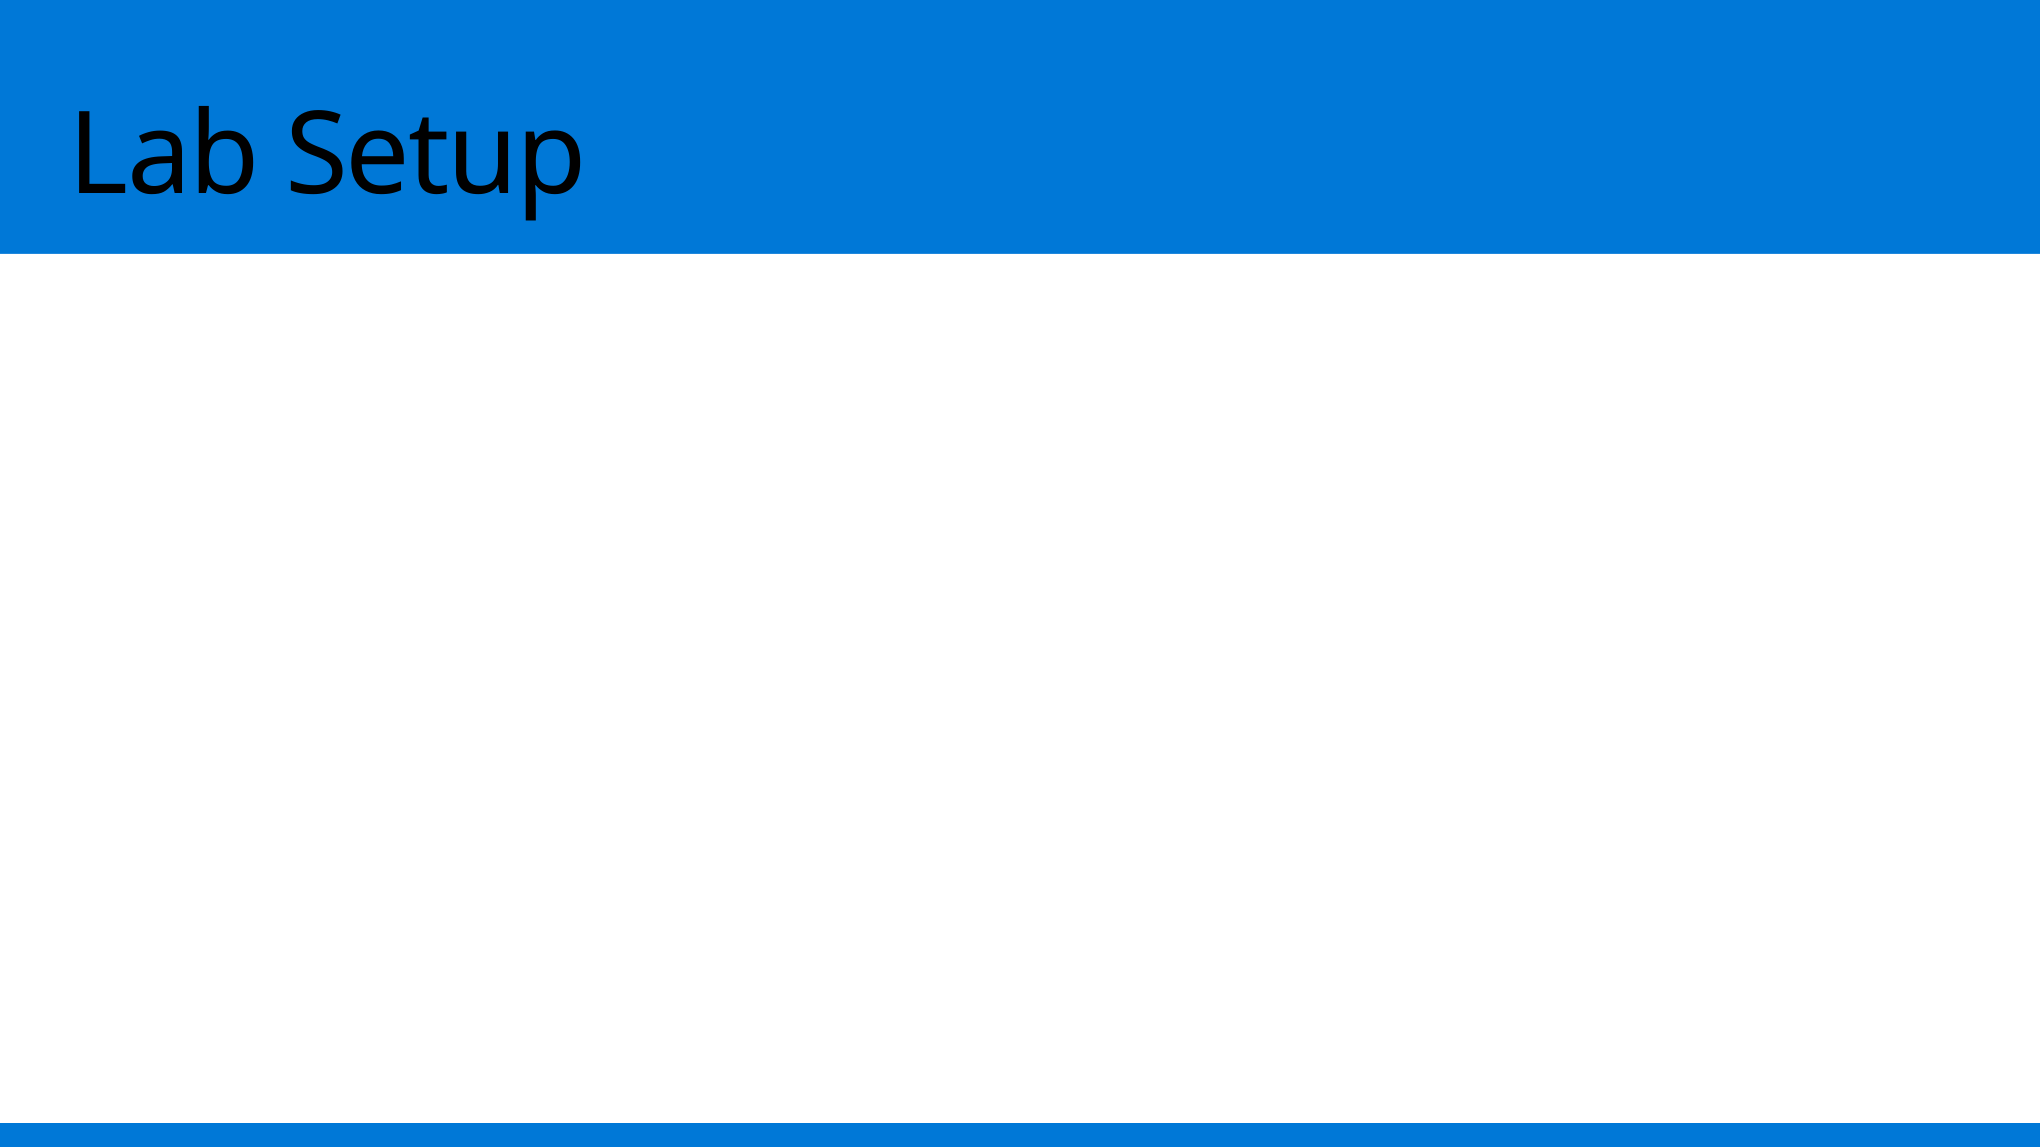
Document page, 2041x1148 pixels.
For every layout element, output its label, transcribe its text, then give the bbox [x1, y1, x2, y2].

title Lab Setup [45, 79, 1996, 230]
text_box [0, 253, 2041, 1124]
